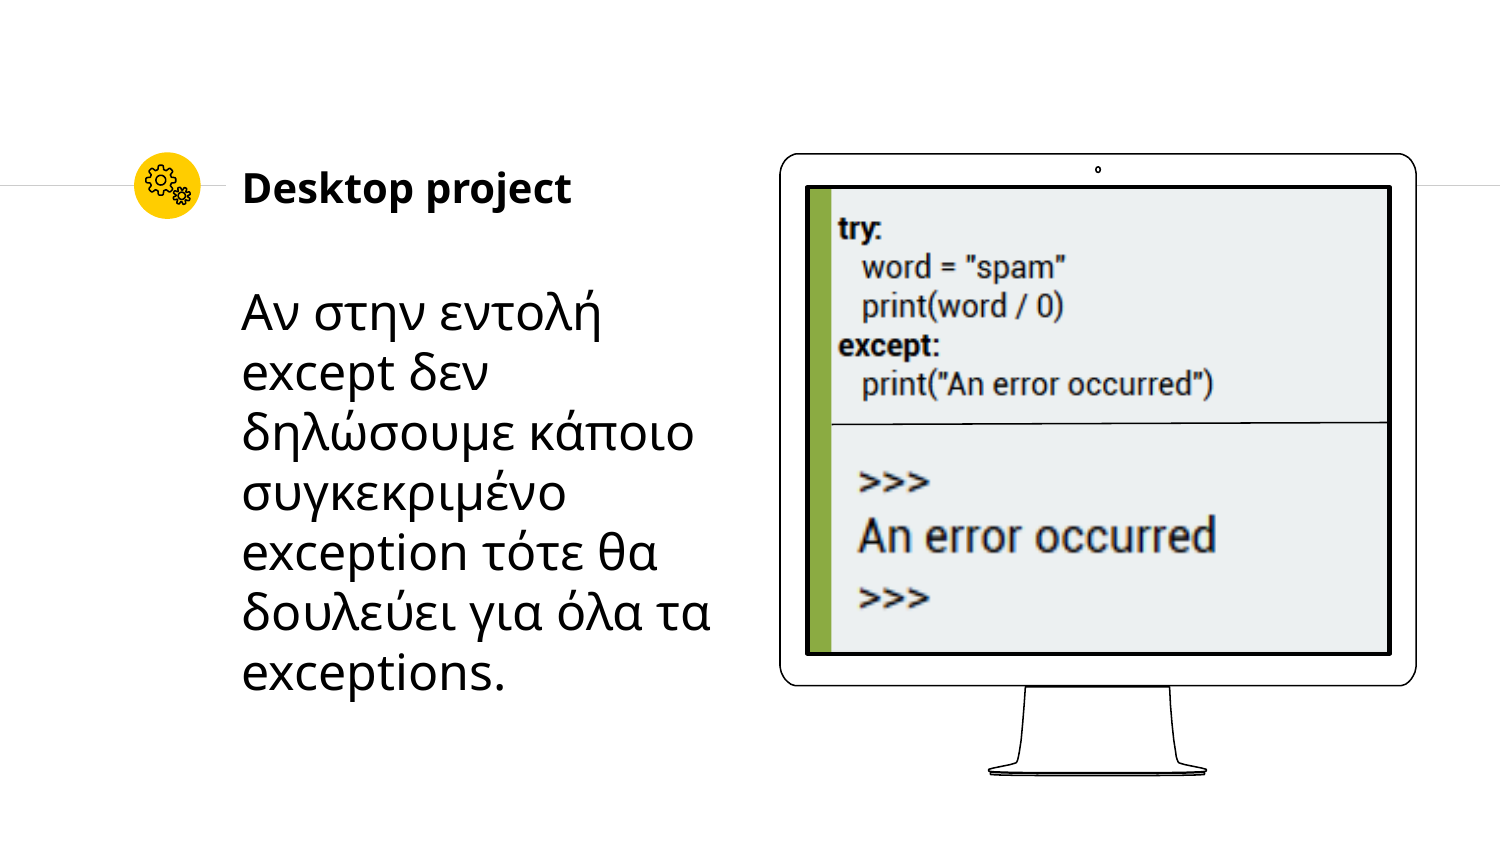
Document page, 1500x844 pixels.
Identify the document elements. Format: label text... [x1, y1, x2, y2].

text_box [145, 164, 191, 205]
text_box [780, 153, 1417, 776]
picture [807, 187, 1389, 657]
list Αν στην εντολή except δεν δηλώσουμε κάποιο συγκεκριμένο exception τότε θα δουλεύει για όλα τα exceptions. [226, 265, 785, 776]
title Desktop project [226, 151, 863, 223]
